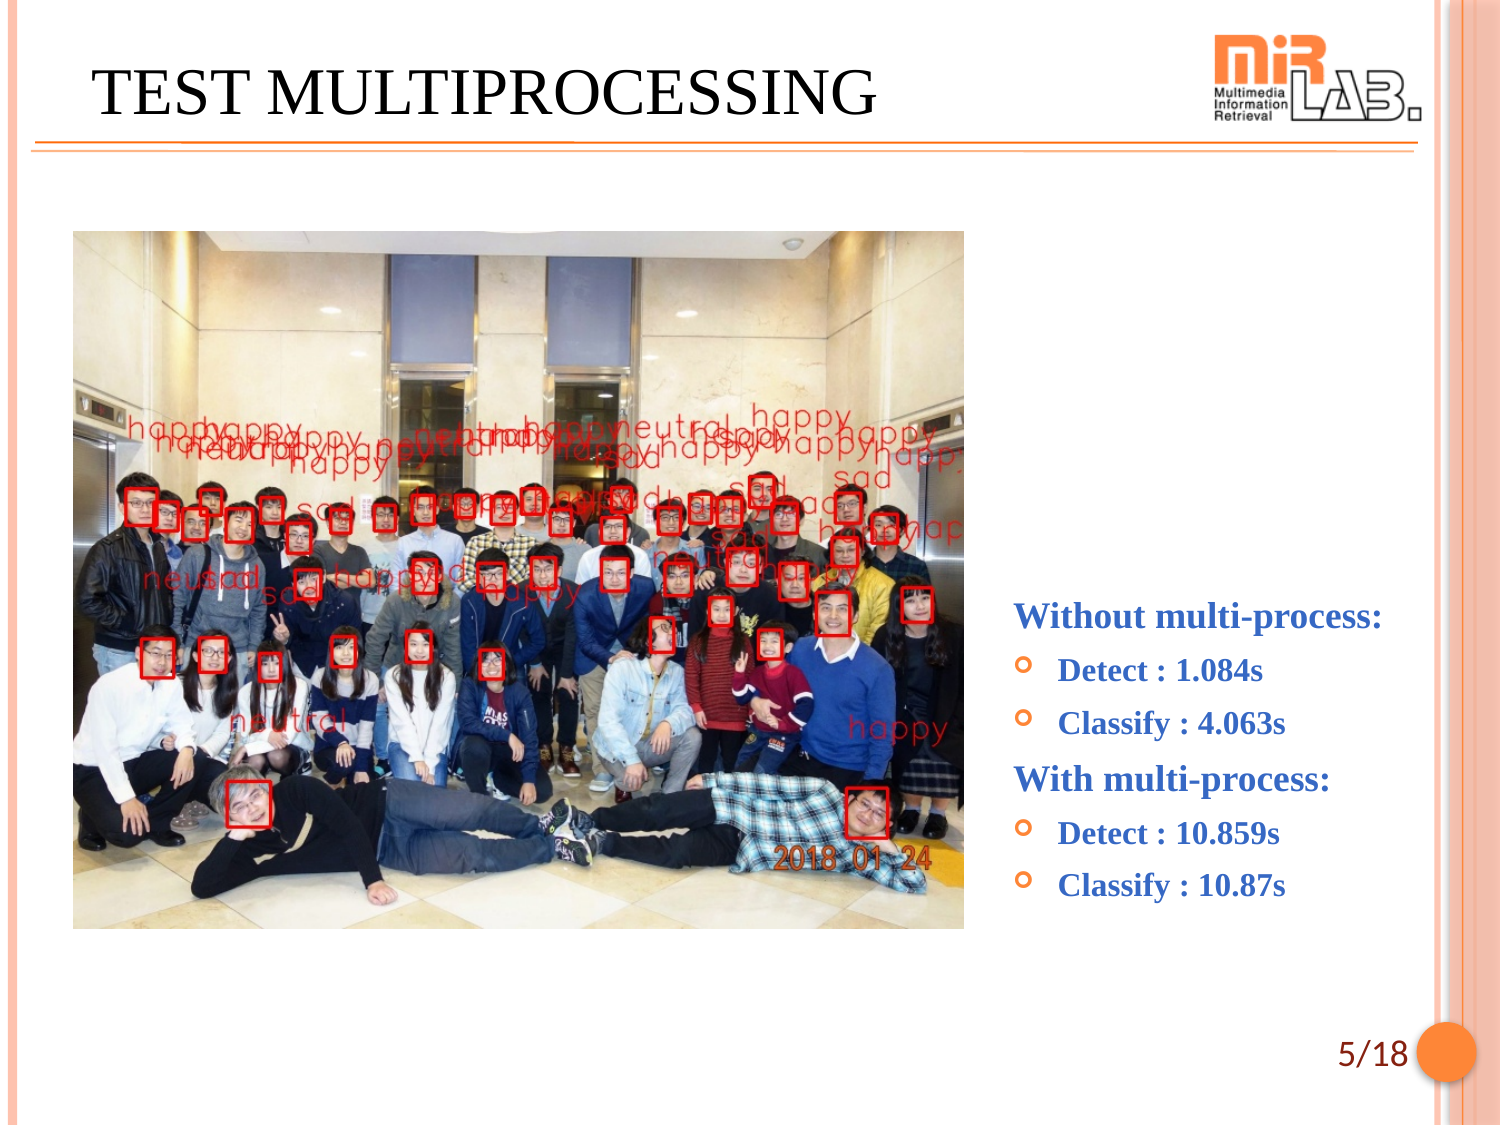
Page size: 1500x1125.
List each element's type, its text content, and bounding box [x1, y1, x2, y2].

picture [1302, 30, 1424, 126]
title Test Multiprocessing [76, 19, 1302, 136]
list Without multi-process: Detect : 1.084s Classify : 4.063s With multi-process: Detect : 10.859s Classify : 10.87s [998, 583, 1447, 1021]
picture [73, 231, 964, 930]
